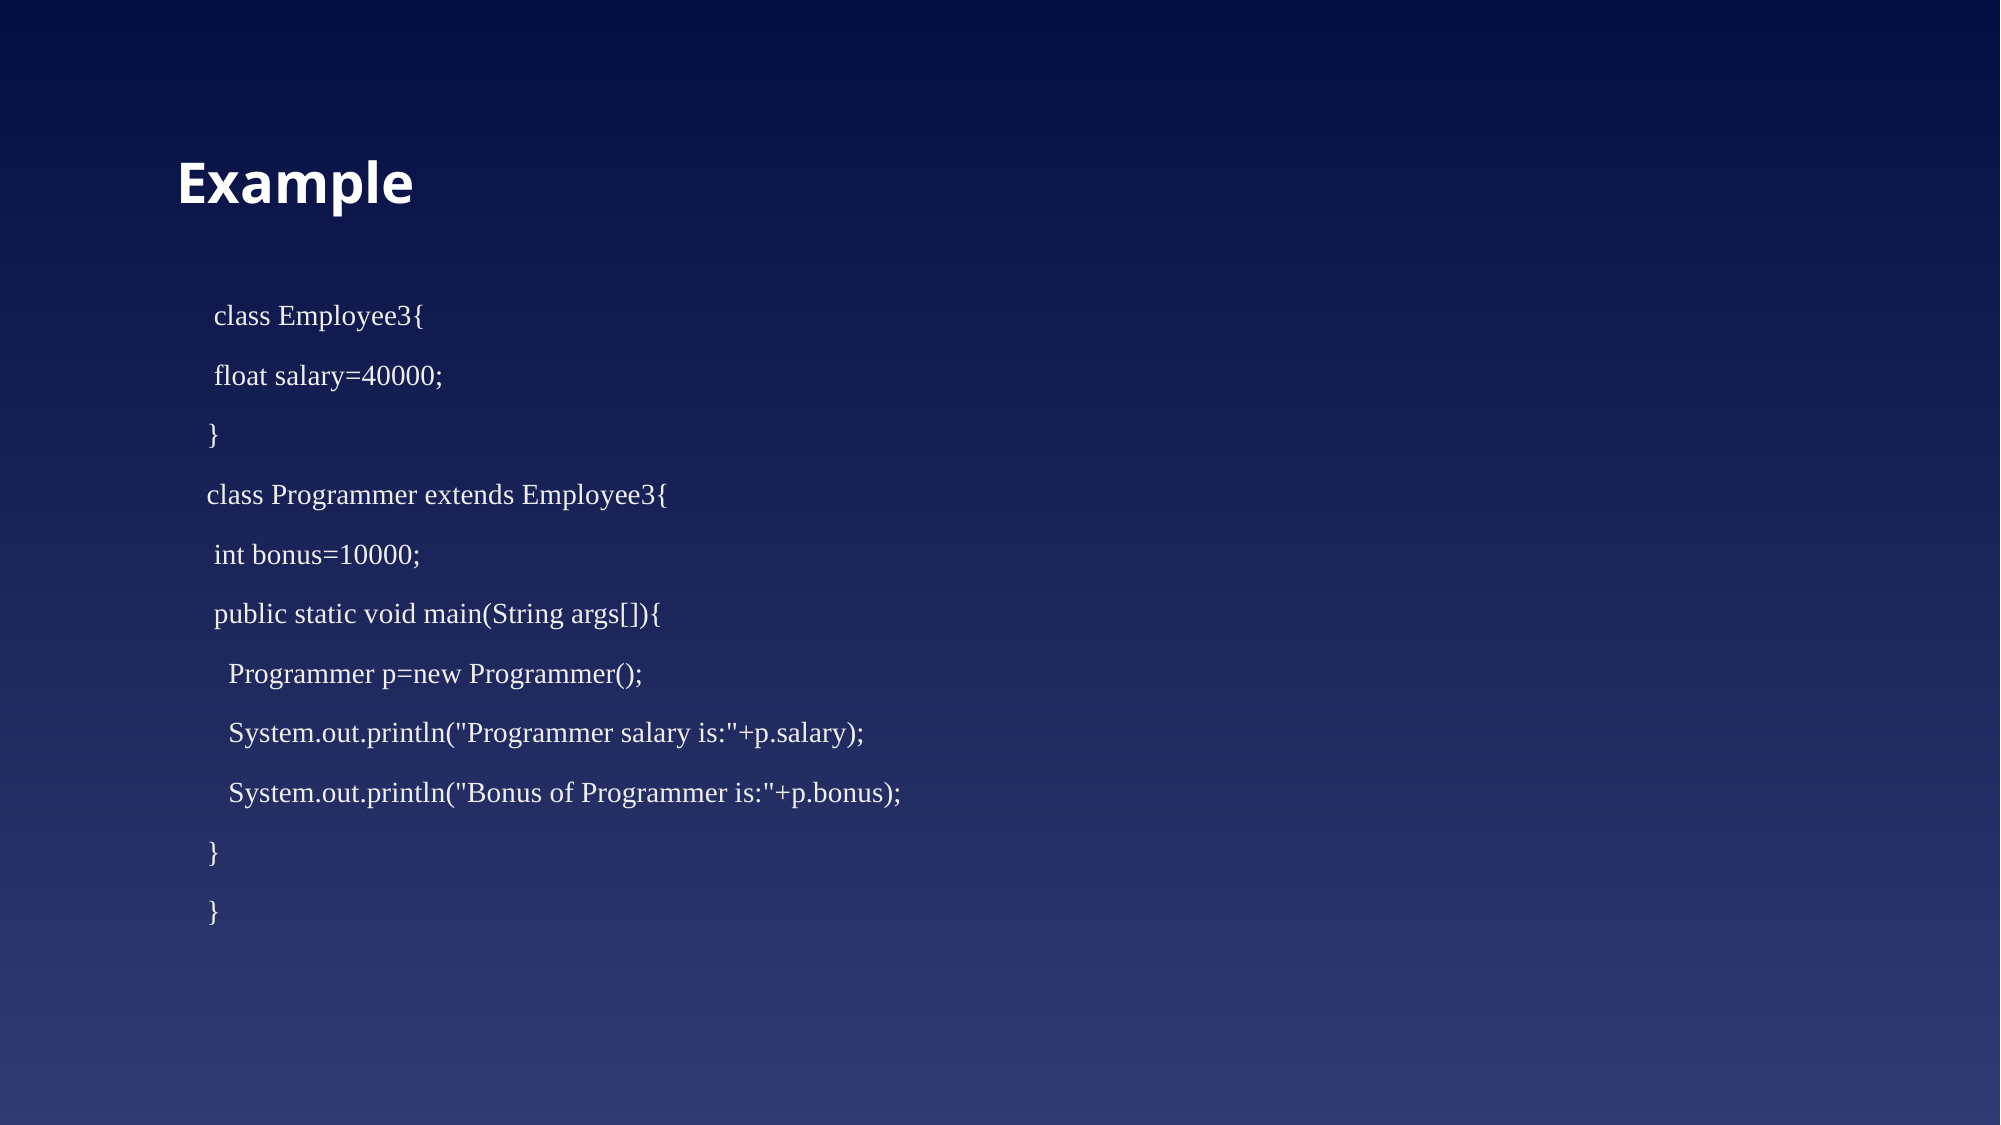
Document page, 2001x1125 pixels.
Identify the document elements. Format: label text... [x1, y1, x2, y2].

list class Employee3{ float salary=40000; } class Programmer extends Employee3{ int bonus=10000; public static void main(String args[]){ Programmer p=new Programmer(); System.out.println("Programmer salary is:"+p.salary); System.out.println("Bonus of Programmer is:"+p.bonus); } } [156, 252, 1844, 1007]
title Example [156, 118, 1844, 244]
